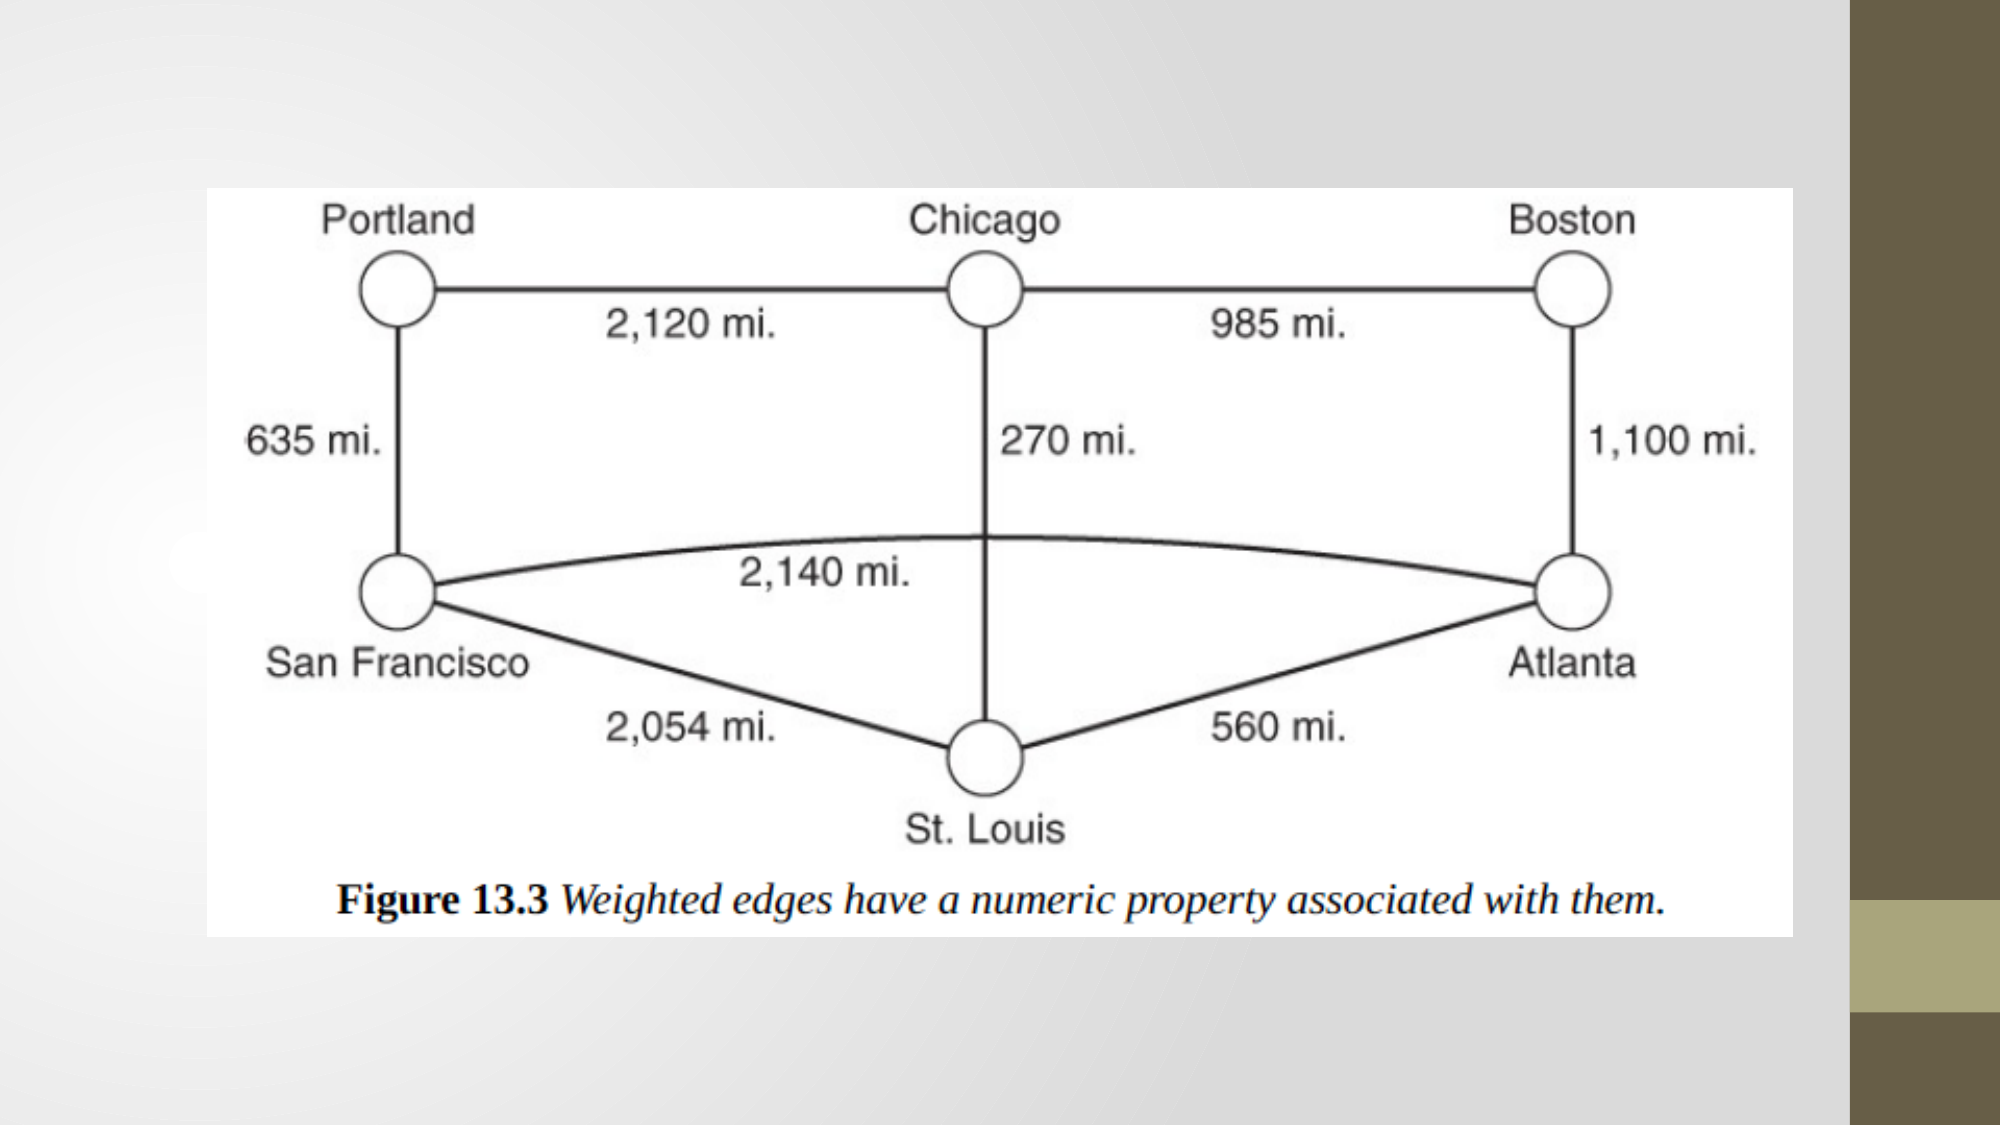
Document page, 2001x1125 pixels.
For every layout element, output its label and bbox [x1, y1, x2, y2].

picture [206, 188, 1794, 937]
